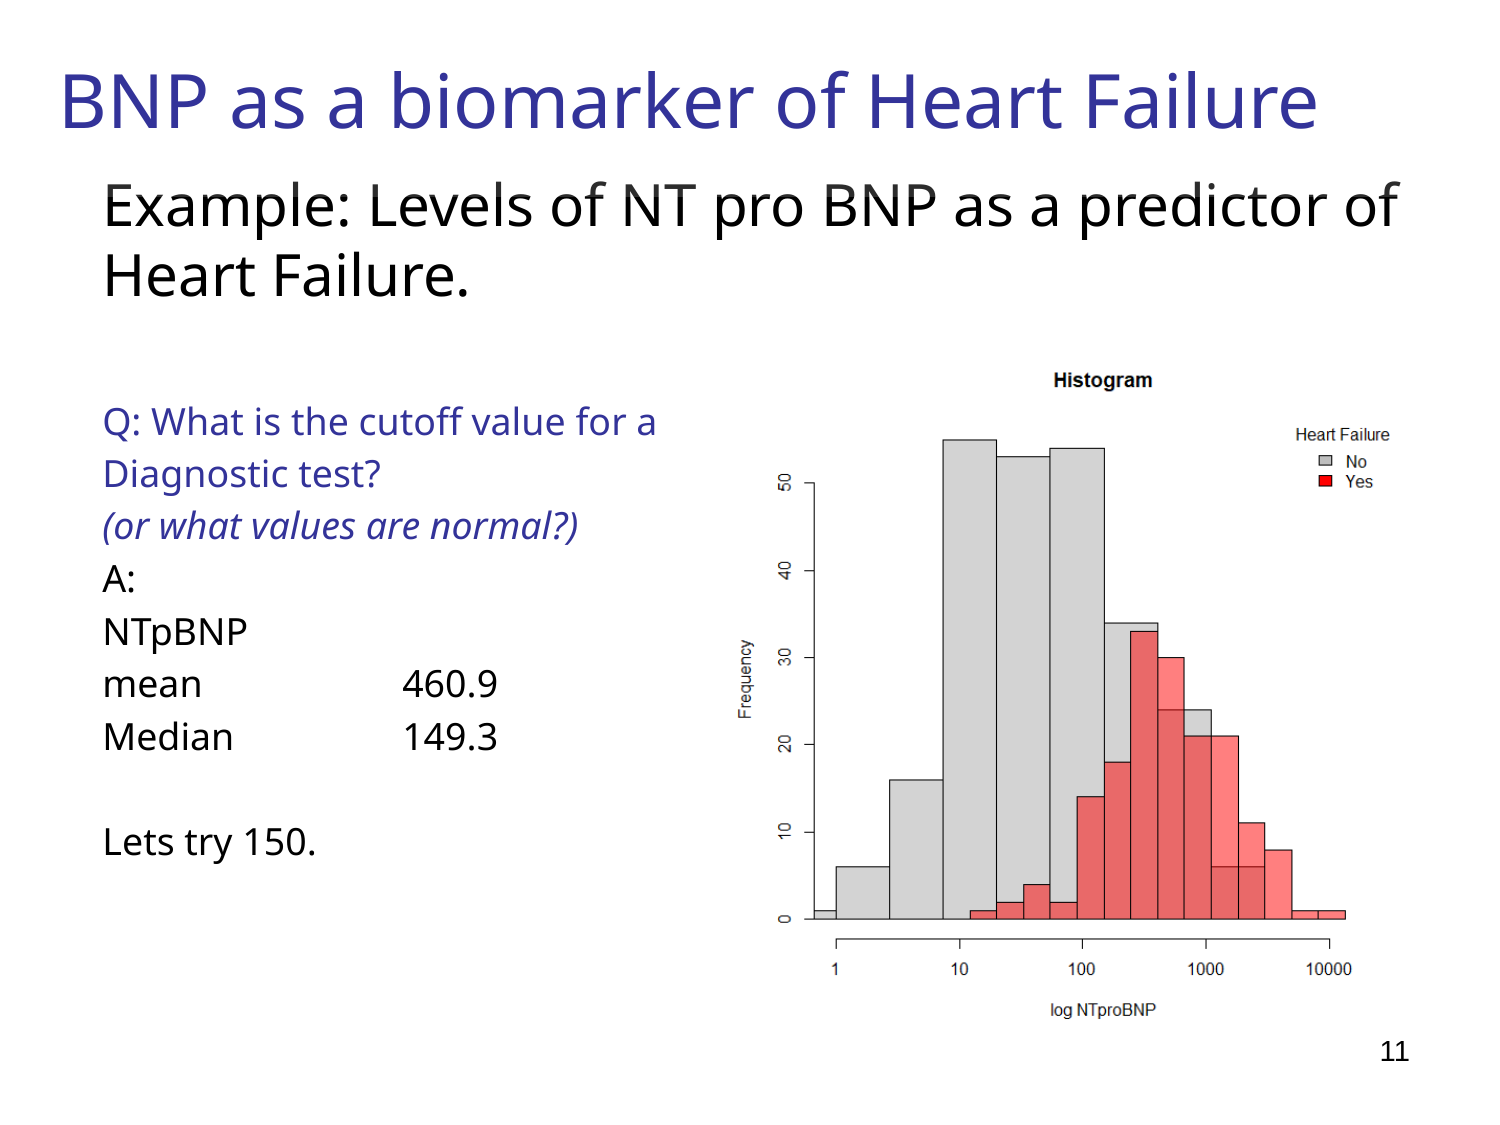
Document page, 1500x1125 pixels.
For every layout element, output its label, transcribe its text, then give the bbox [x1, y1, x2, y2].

picture [732, 337, 1436, 1041]
title BNP as a biomarker of Heart Failure [0, 0, 1500, 197]
slide_number 11 [1074, 1049, 1425, 1103]
list Example: Levels of NT pro BNP as a predictor of Heart Failure. Q: What is the cutoff value for a Diagnostic test? (or what values are normal?) A: NTpBNP mean 460.9 Median 149.3 Lets try 150. [76, 197, 1427, 1005]
